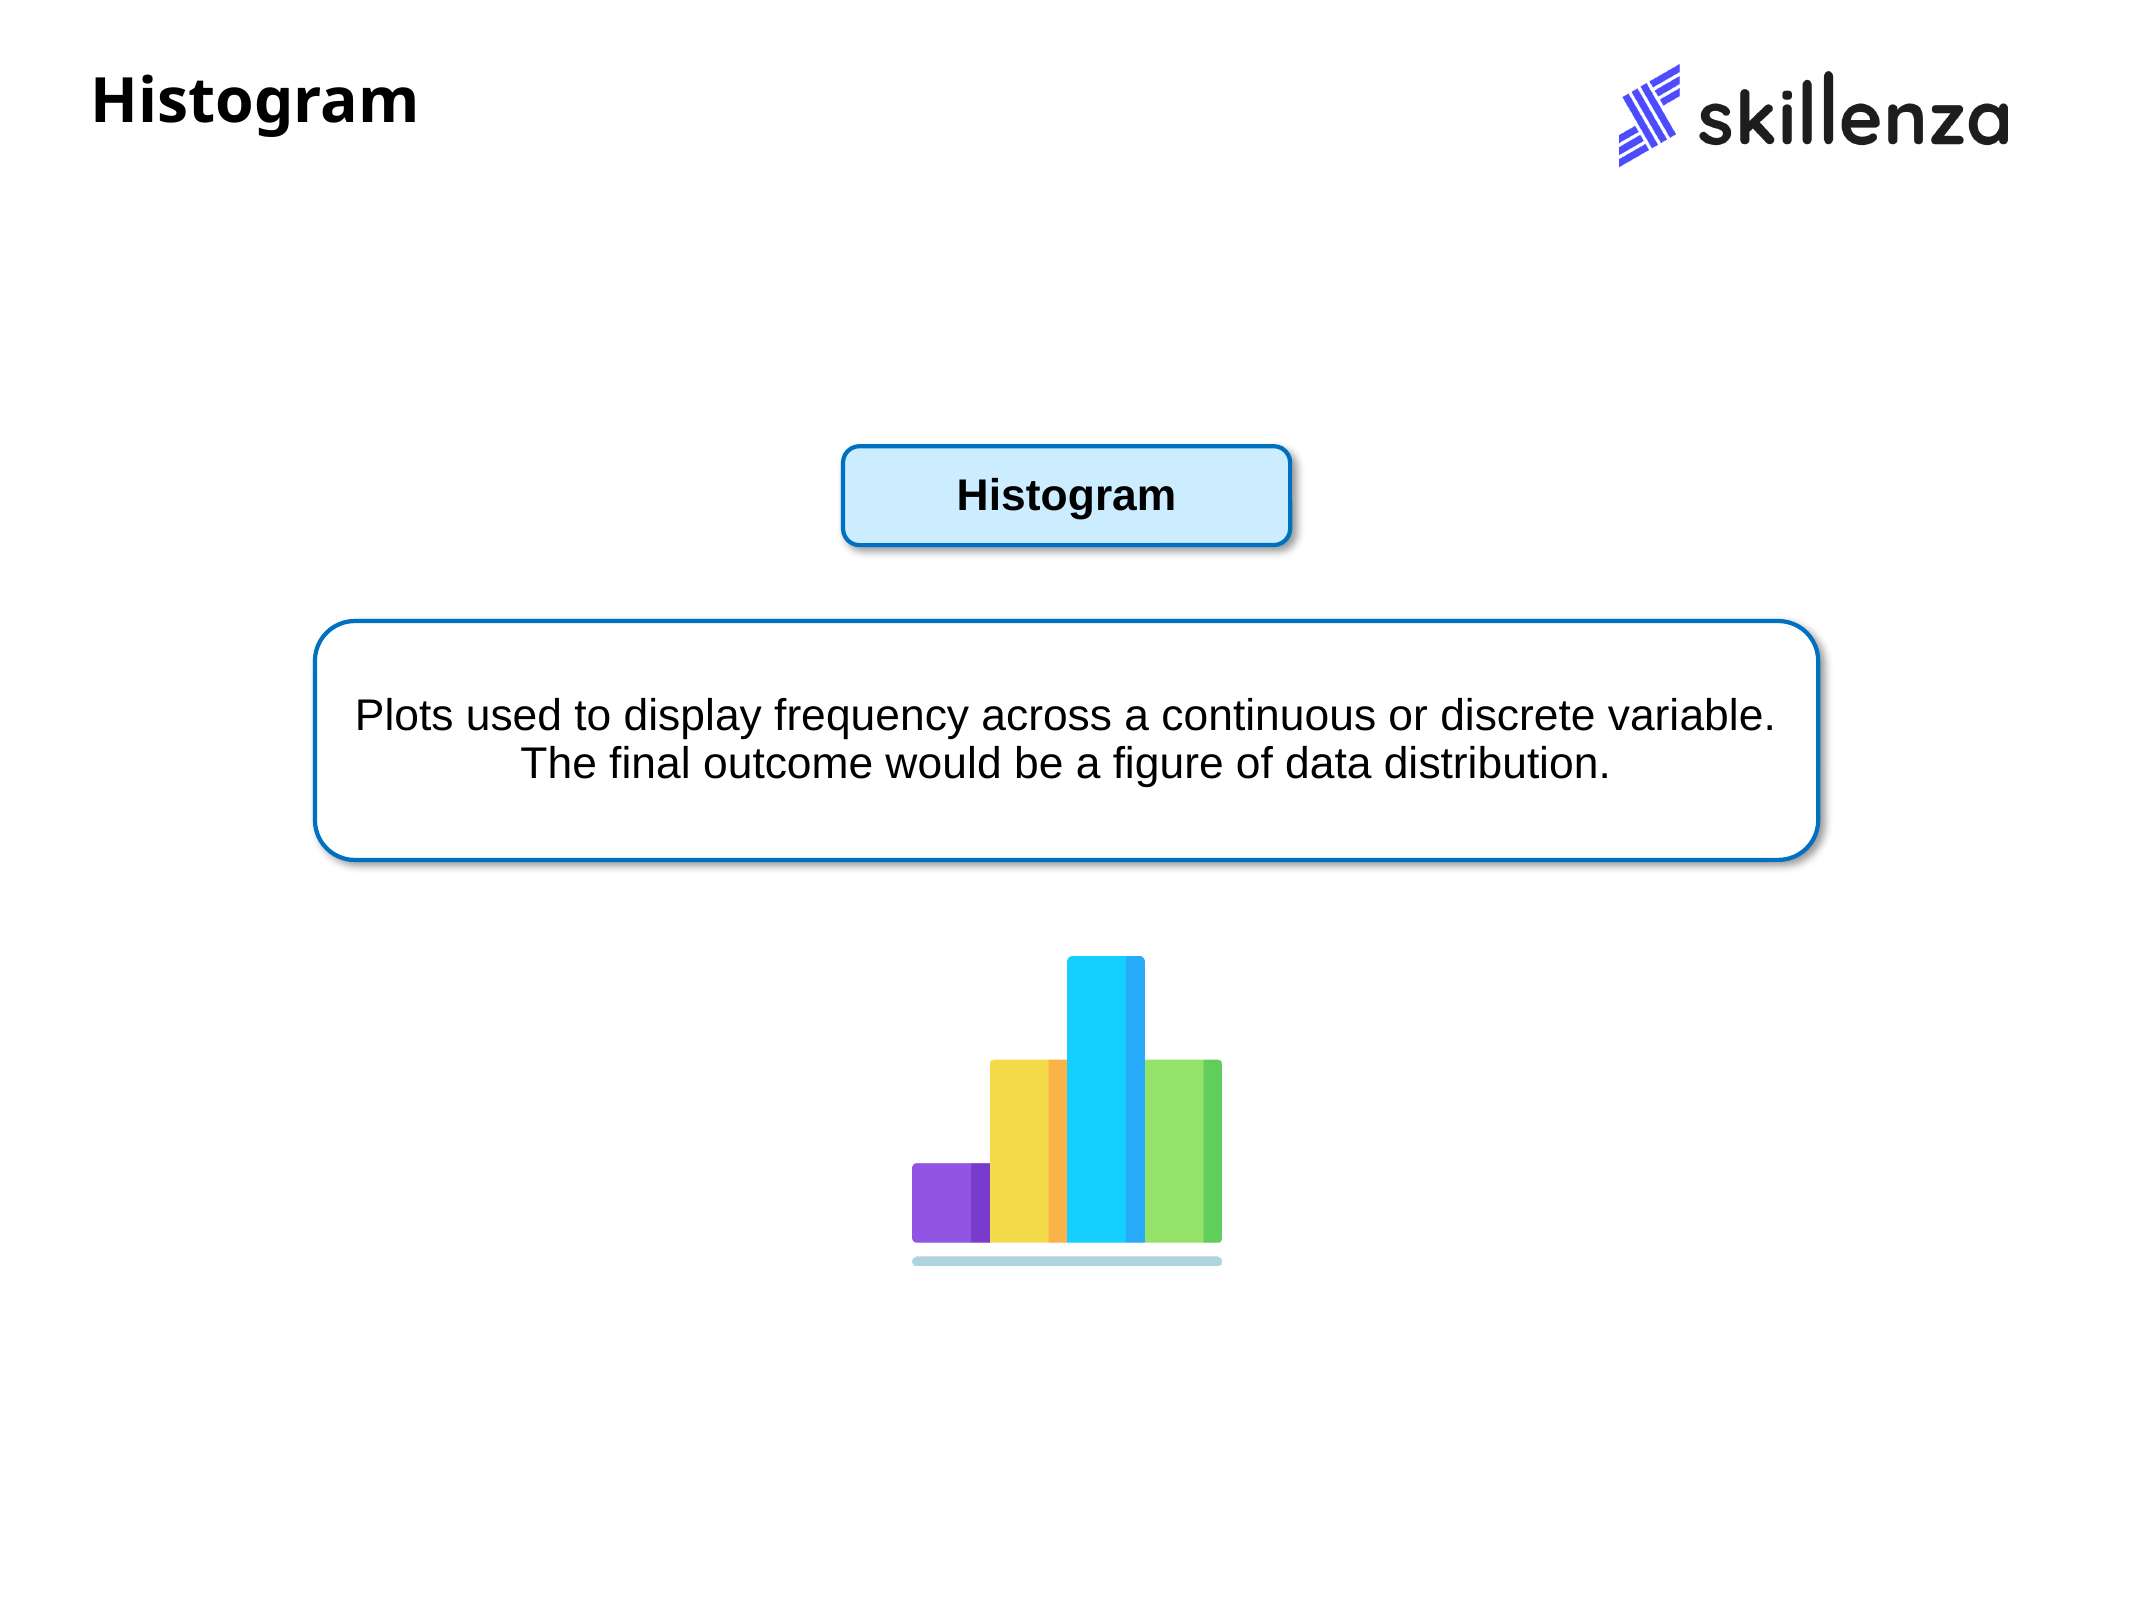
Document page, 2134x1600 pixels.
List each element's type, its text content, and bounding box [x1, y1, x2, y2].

text_box Histogram [75, 61, 946, 144]
picture [1604, 11, 2022, 220]
text_box Histogram [840, 444, 1293, 548]
picture [911, 955, 1222, 1266]
text_box Plots used to display frequency across a continuous or discrete variable. The final outcome would be a figure of data distribution. [312, 618, 1821, 863]
